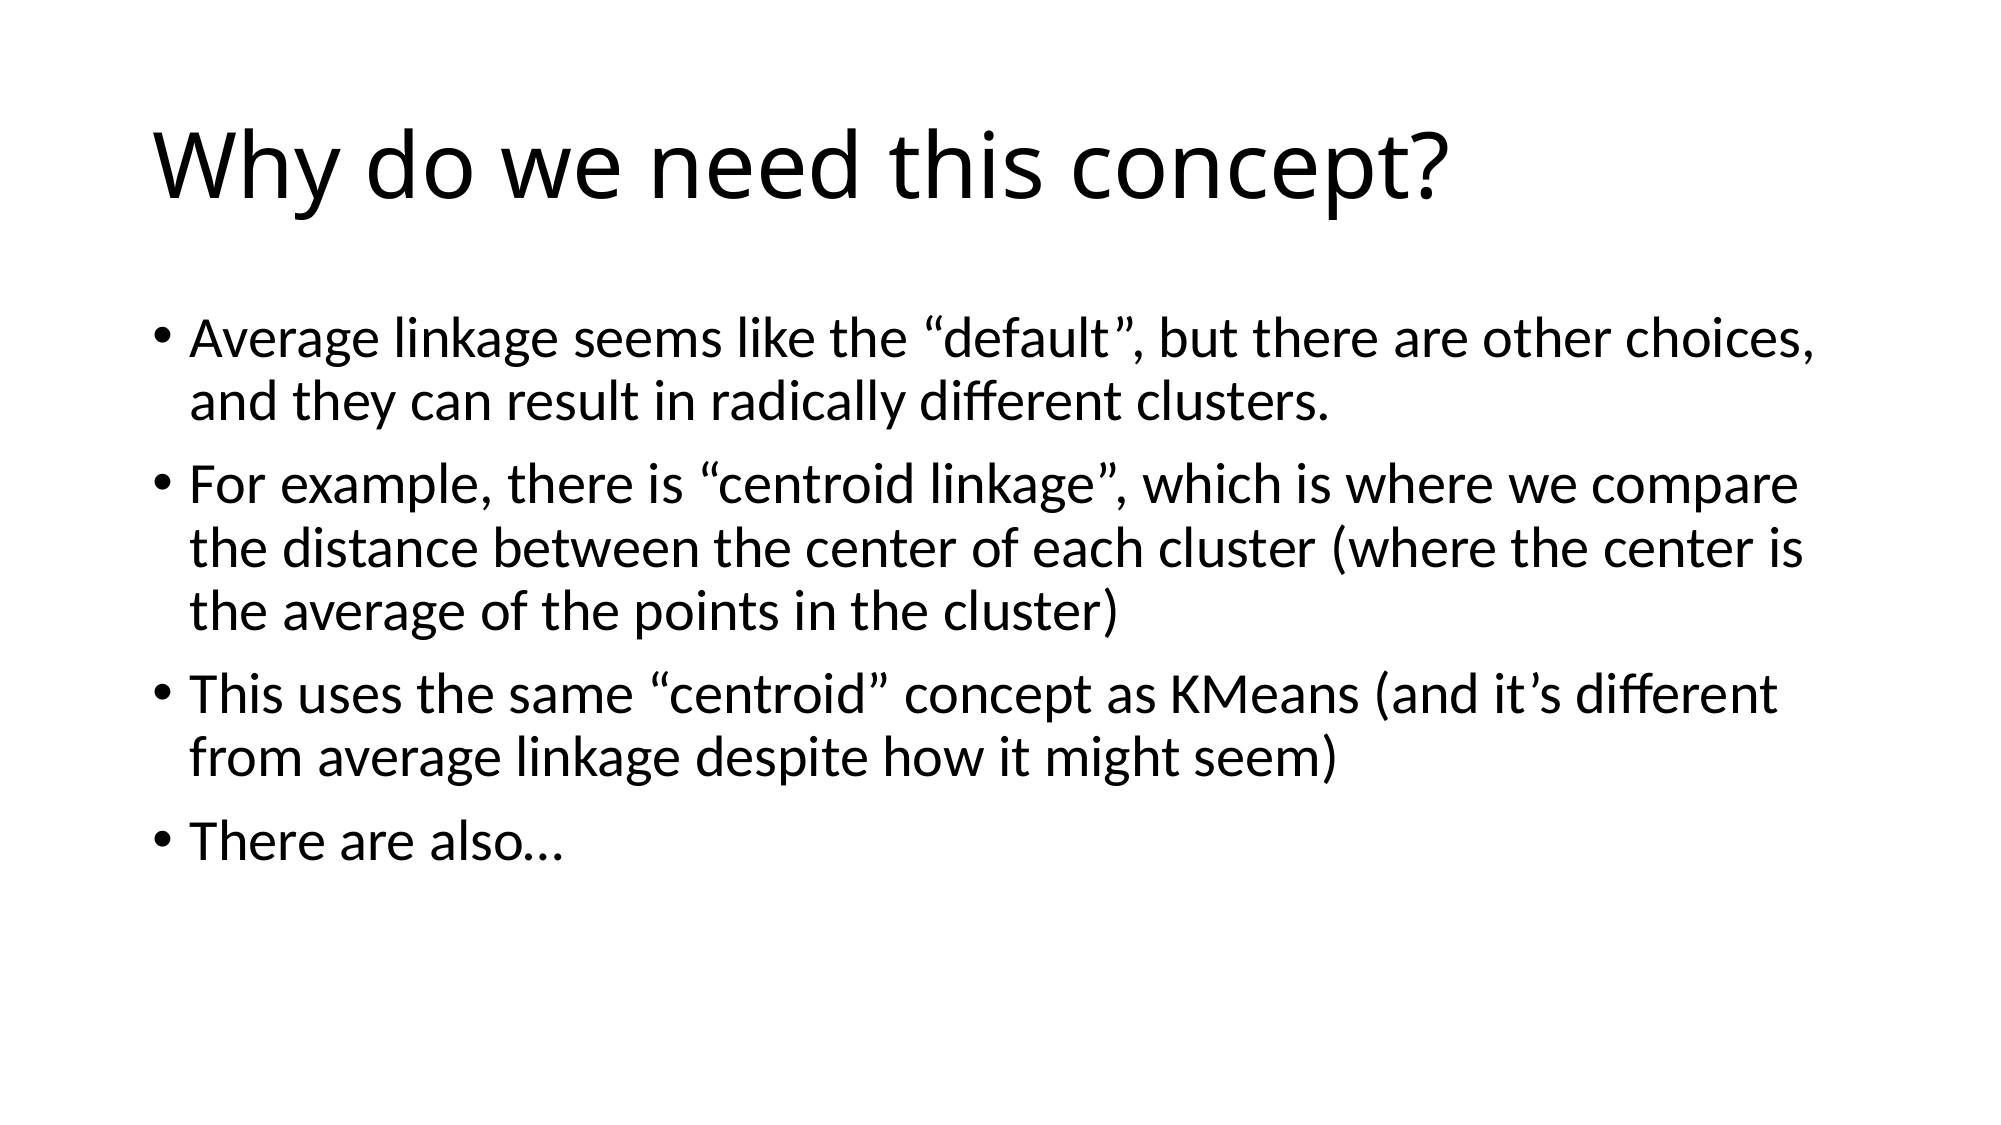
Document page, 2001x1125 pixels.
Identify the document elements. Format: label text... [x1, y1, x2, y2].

title Why do we need this concept? [137, 59, 1863, 278]
list Average linkage seems like the “default”, but there are other choices, and they can result in radically different clusters. For example, there is “centroid linkage”, which is where we compare the distance between the center of each cluster (where the center is the average of the points in the cluster) This uses the same “centroid” concept as KMeans (and it’s different from average linkage despite how it might seem) There are also… [137, 299, 1863, 1014]
